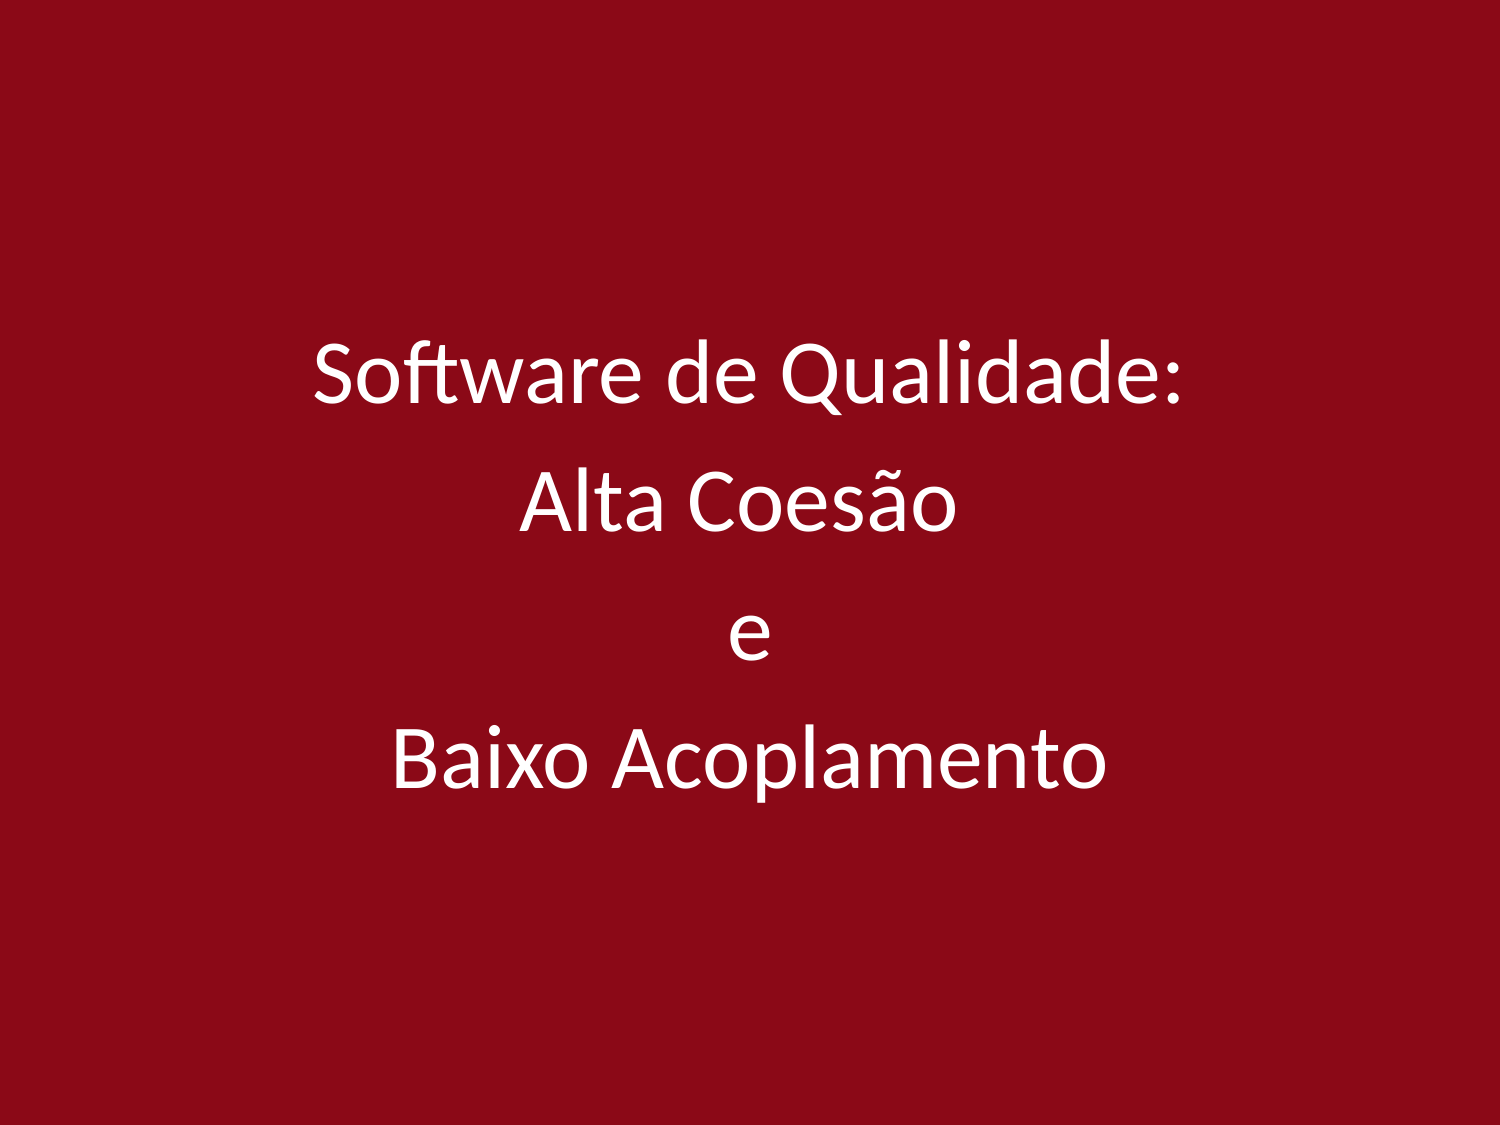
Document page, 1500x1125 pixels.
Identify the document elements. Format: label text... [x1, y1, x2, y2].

list Software de Qualidade: Alta Coesão e Baixo Acoplamento [75, 113, 1425, 1005]
